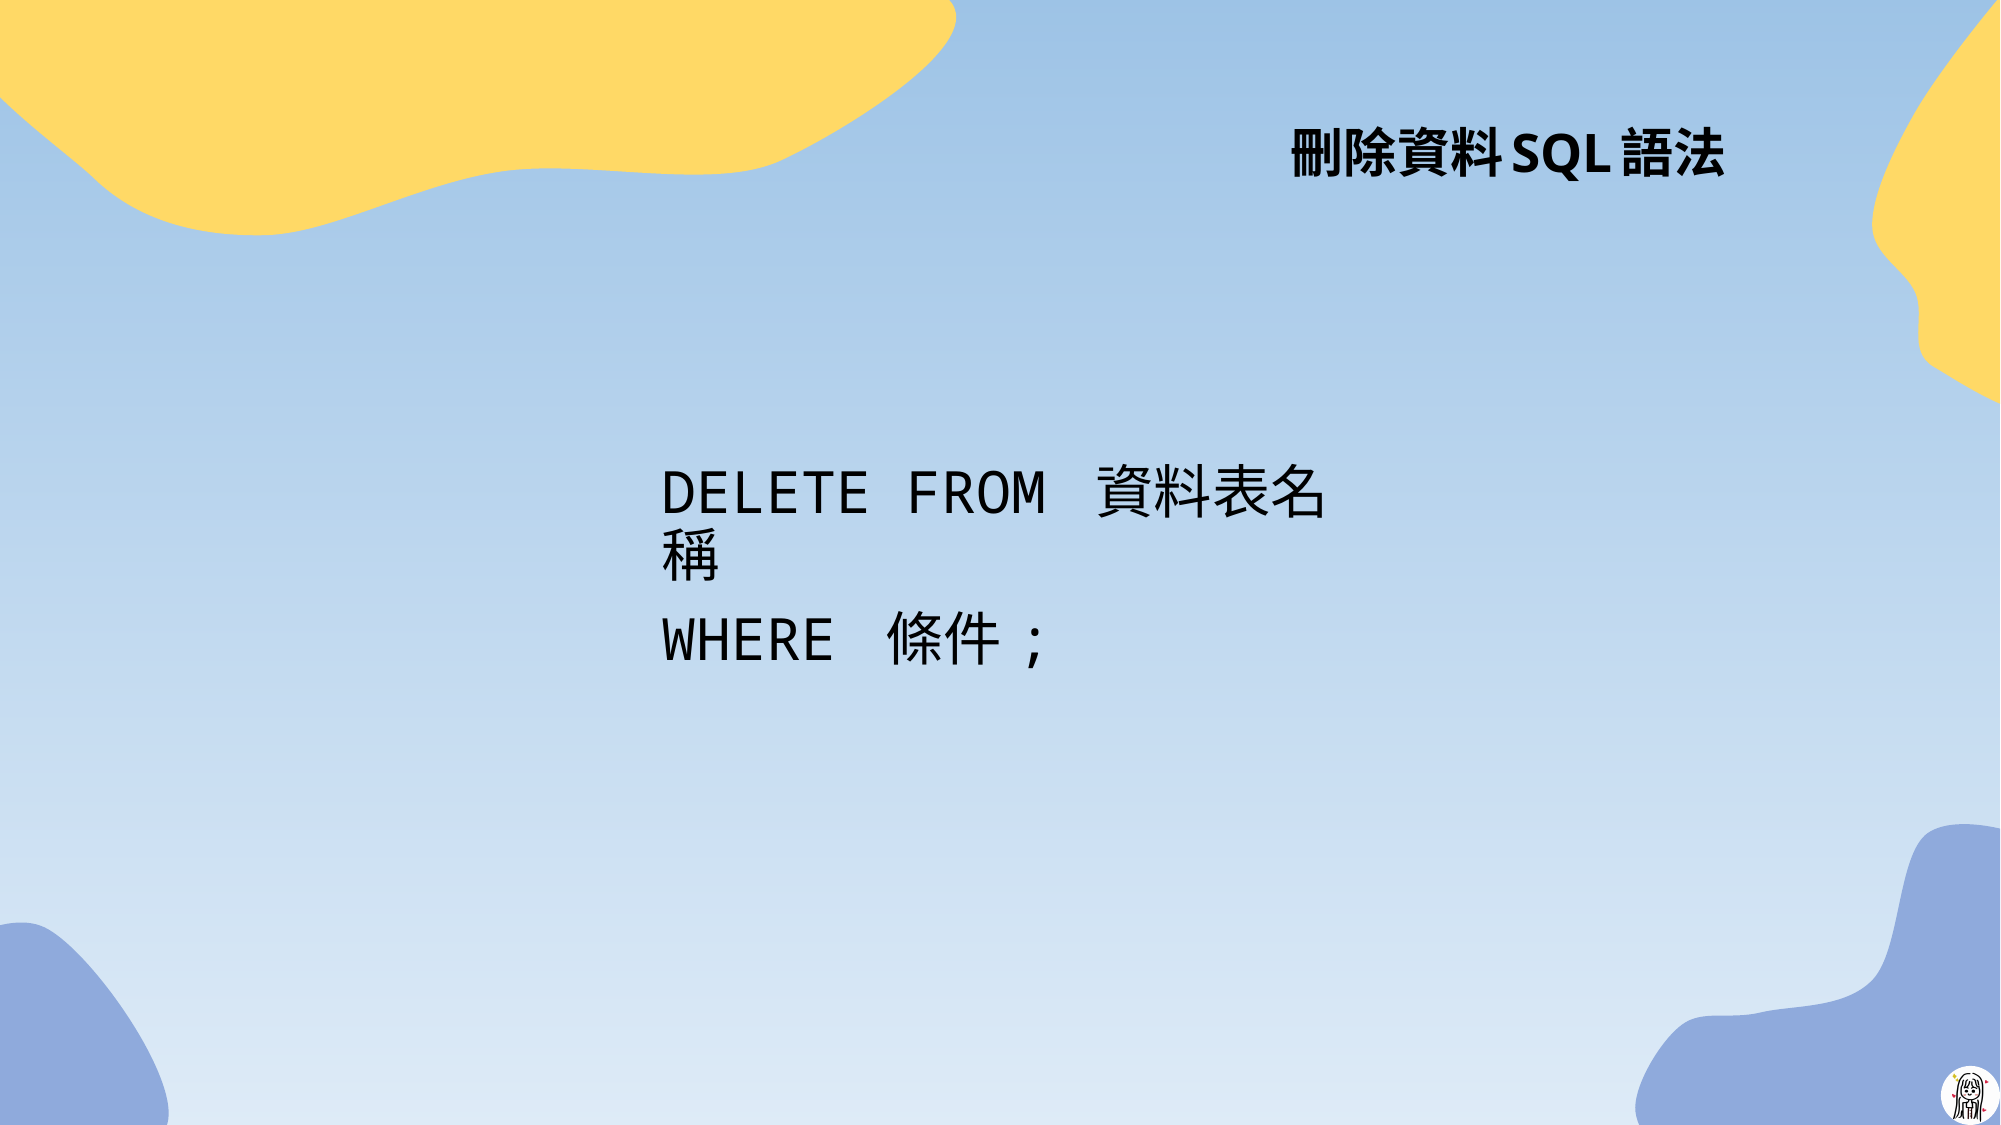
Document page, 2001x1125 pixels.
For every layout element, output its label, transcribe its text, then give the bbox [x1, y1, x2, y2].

title 刪除資料SQL語法 [1155, 118, 1862, 193]
slide_number 9 [1412, 1042, 1863, 1103]
list DELETE FROM 資料表名稱 WHERE 條件; [646, 455, 1354, 670]
picture [1940, 1065, 2000, 1125]
